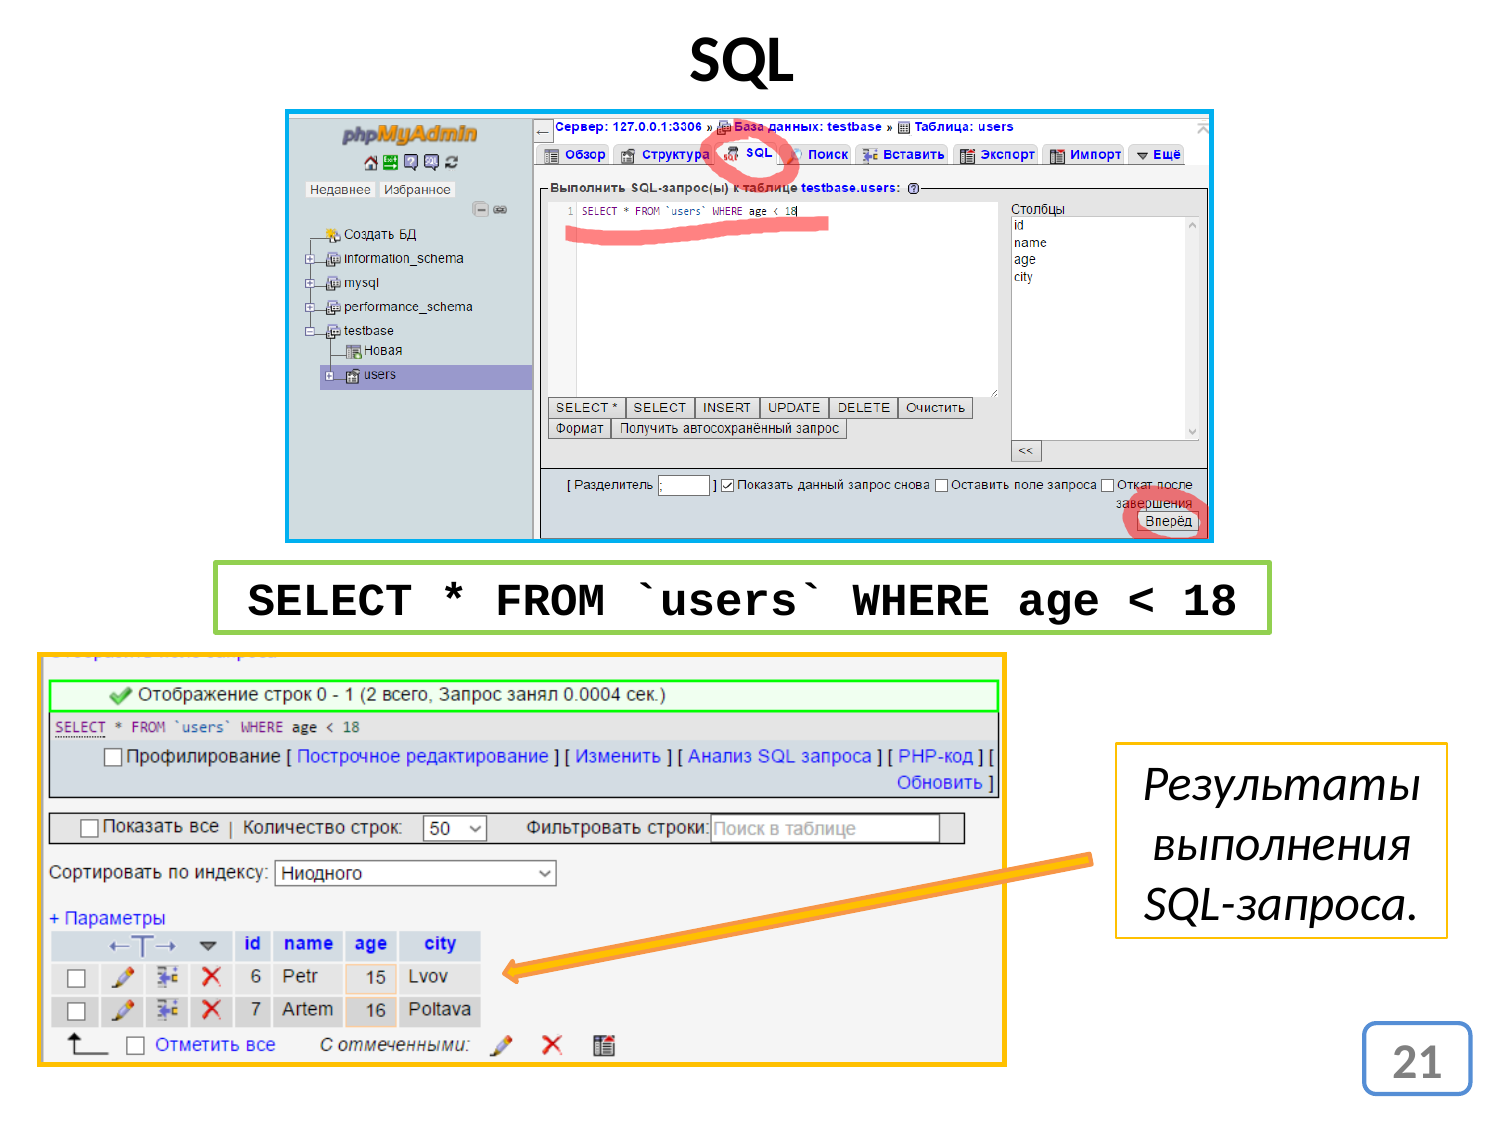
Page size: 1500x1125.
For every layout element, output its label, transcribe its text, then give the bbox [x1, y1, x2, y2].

picture [290, 115, 1208, 538]
text_box SELECT * FROM `users` WHERE age < 18 [215, 562, 1270, 633]
text_box [1007, 851, 1094, 884]
text_box 21 [1362, 1021, 1473, 1097]
text_box SQL [674, 7, 811, 102]
text_box Результаты выполнения SQL-запроса. [1116, 743, 1447, 939]
picture [41, 656, 1003, 1063]
